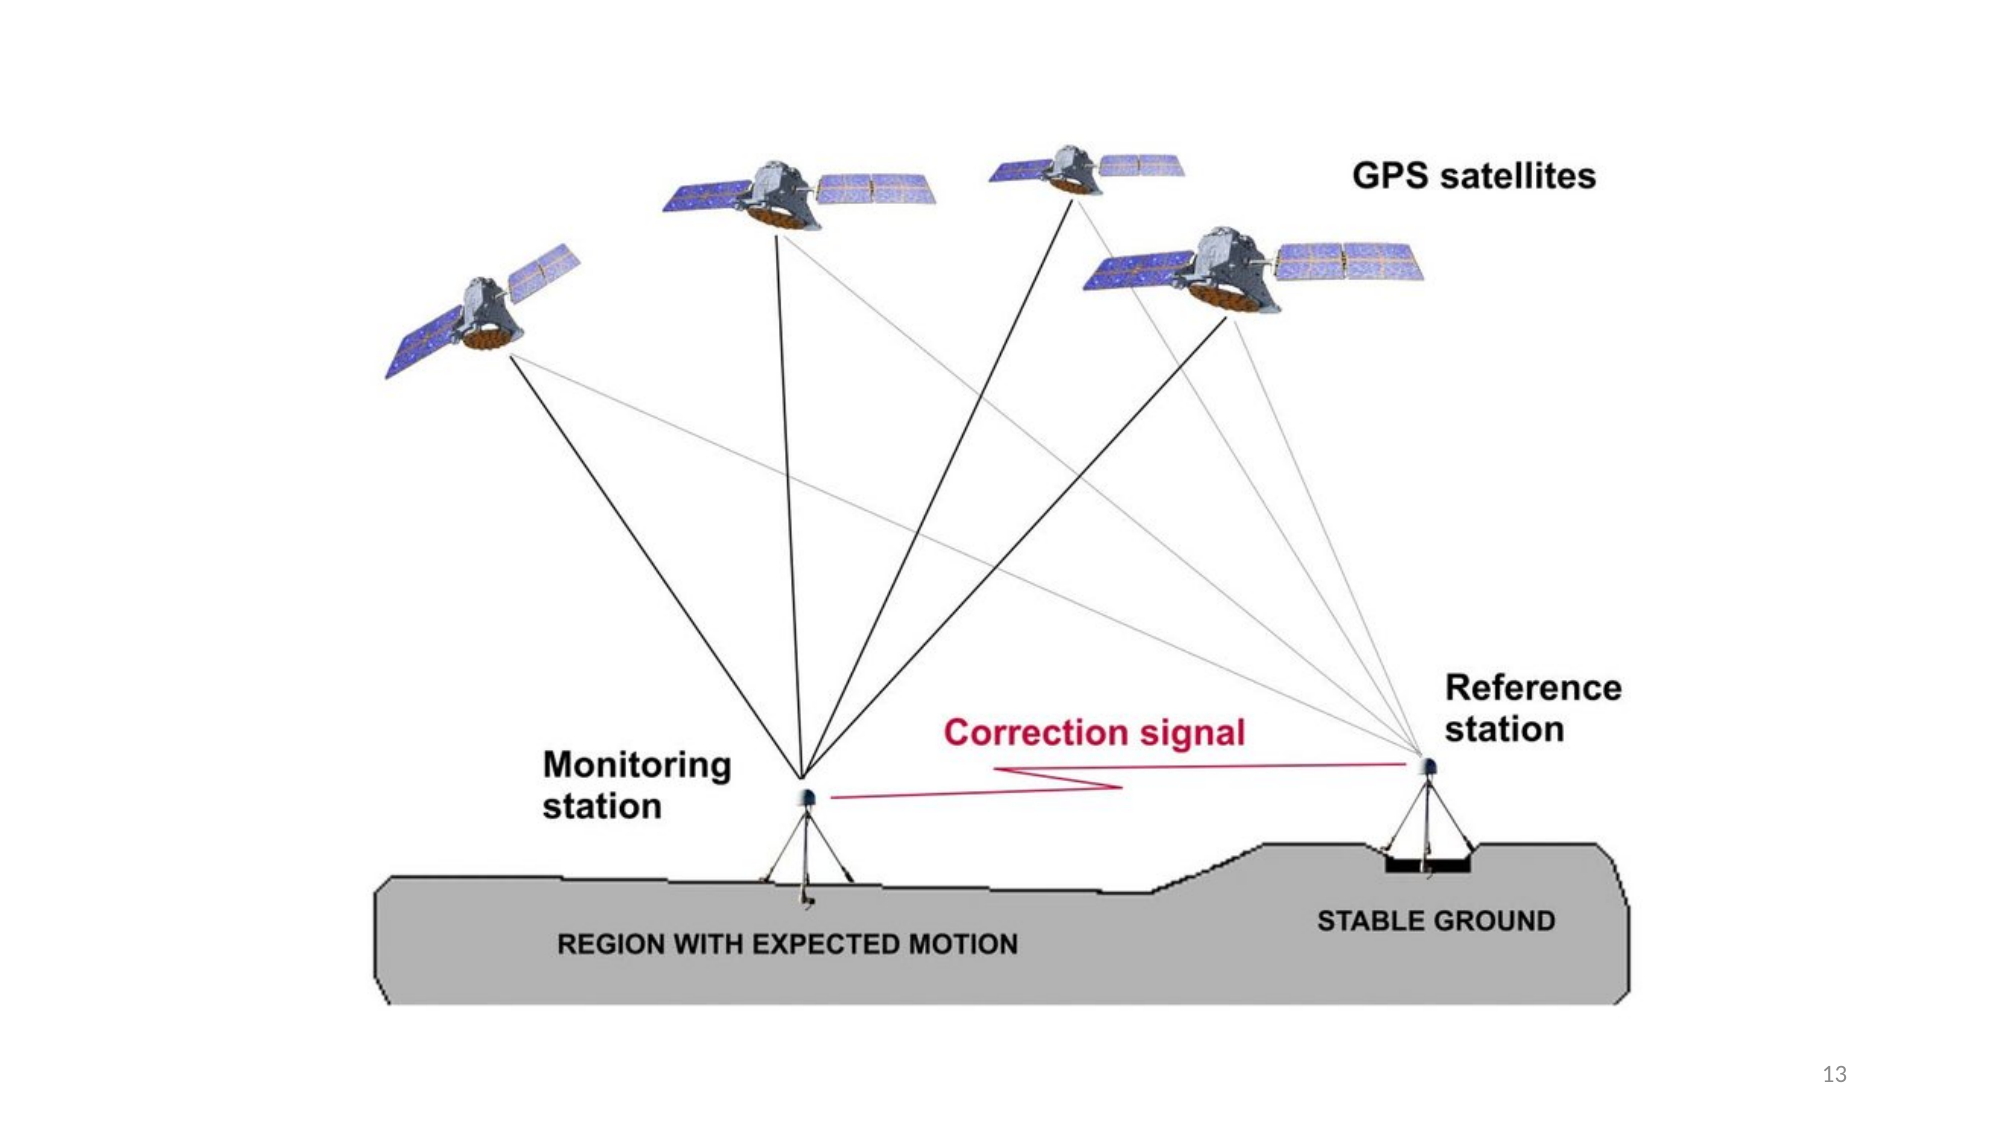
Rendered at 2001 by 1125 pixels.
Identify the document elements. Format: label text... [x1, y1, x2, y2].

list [354, 105, 1646, 1020]
slide_number 13 [1412, 1042, 1863, 1103]
